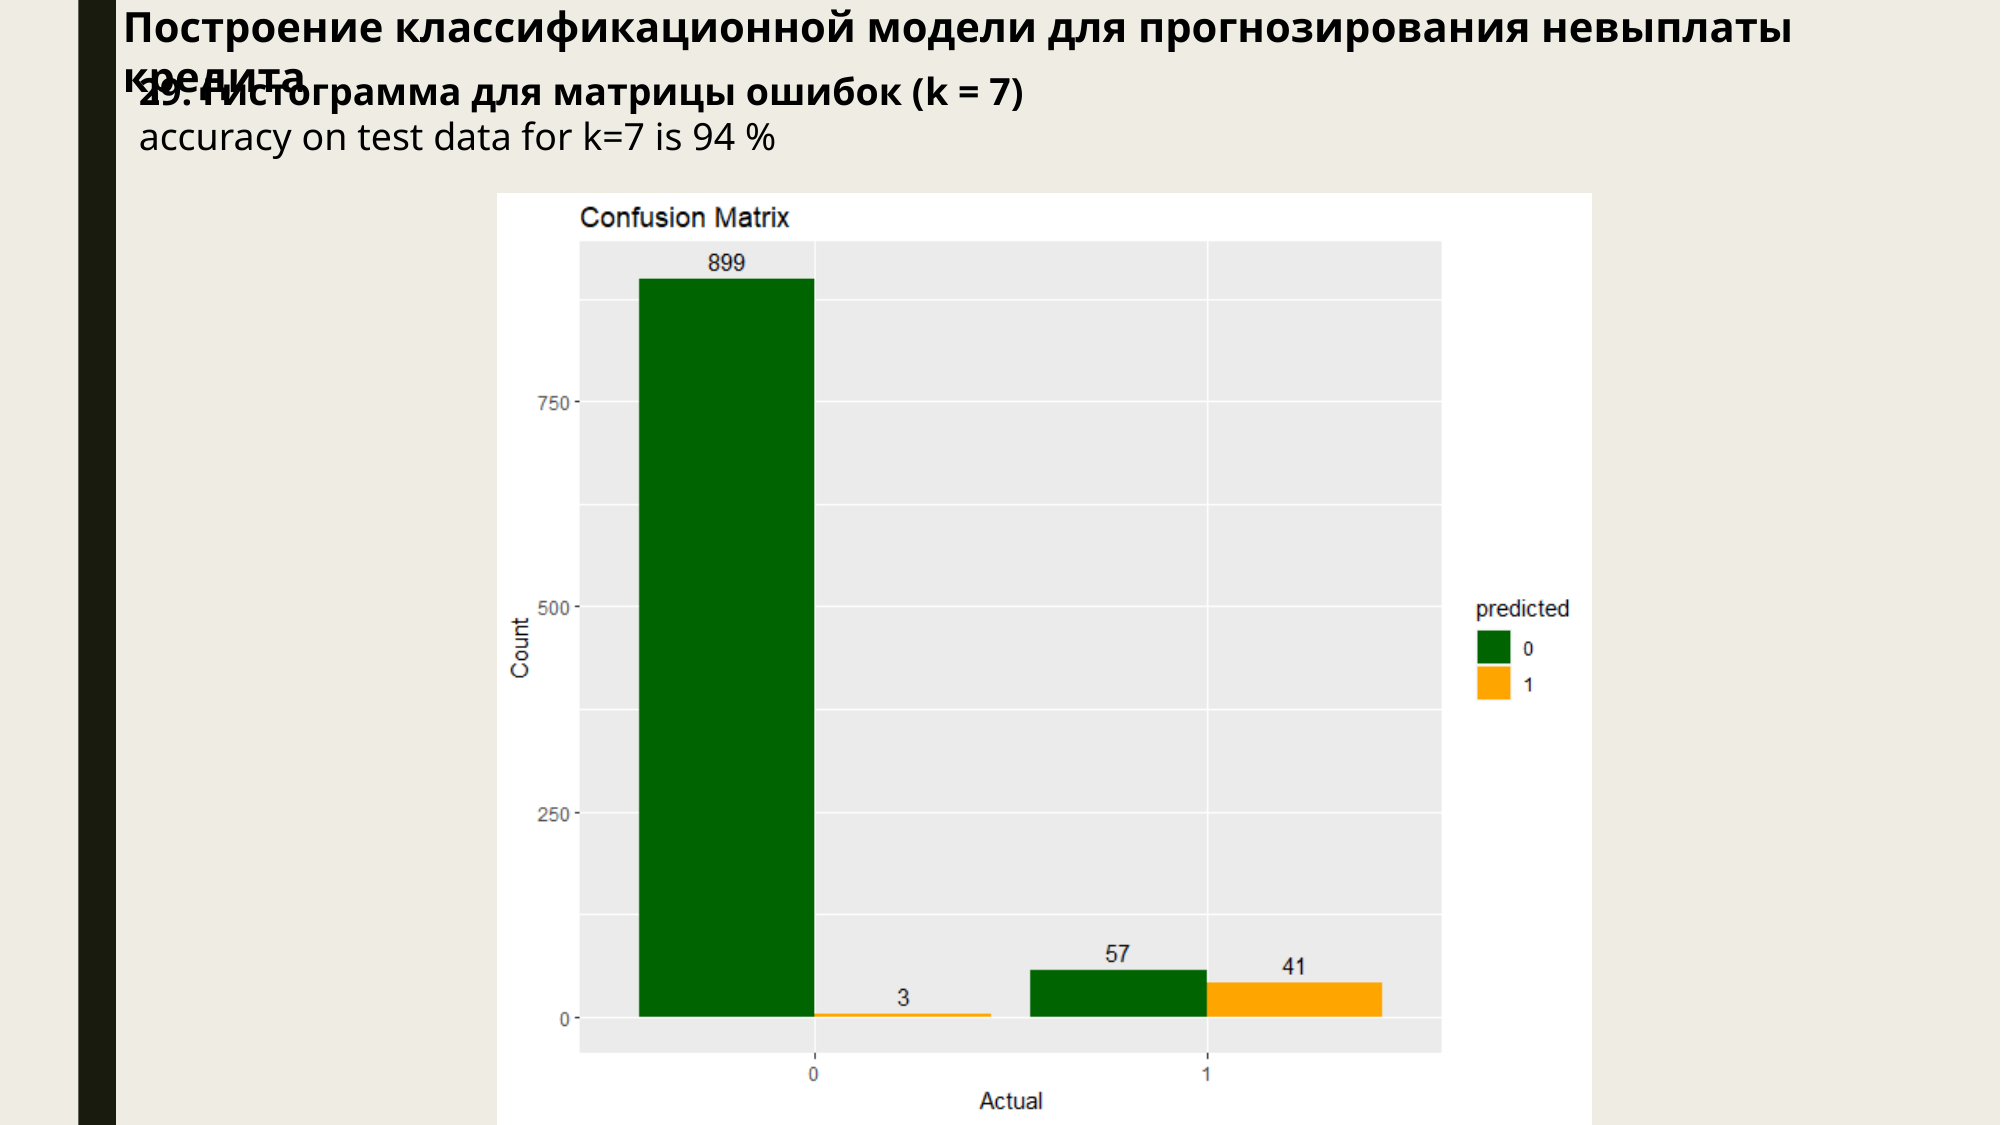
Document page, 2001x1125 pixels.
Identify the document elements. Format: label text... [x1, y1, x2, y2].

text_box 29. Гистограмма для матрицы ошибок (k = 7) accuracy on test data for k=7 is 94 % [124, 60, 2000, 166]
picture [497, 193, 1592, 1125]
text_box Построение классификационной модели для прогнозирования невыплаты кредита [108, 0, 1981, 109]
